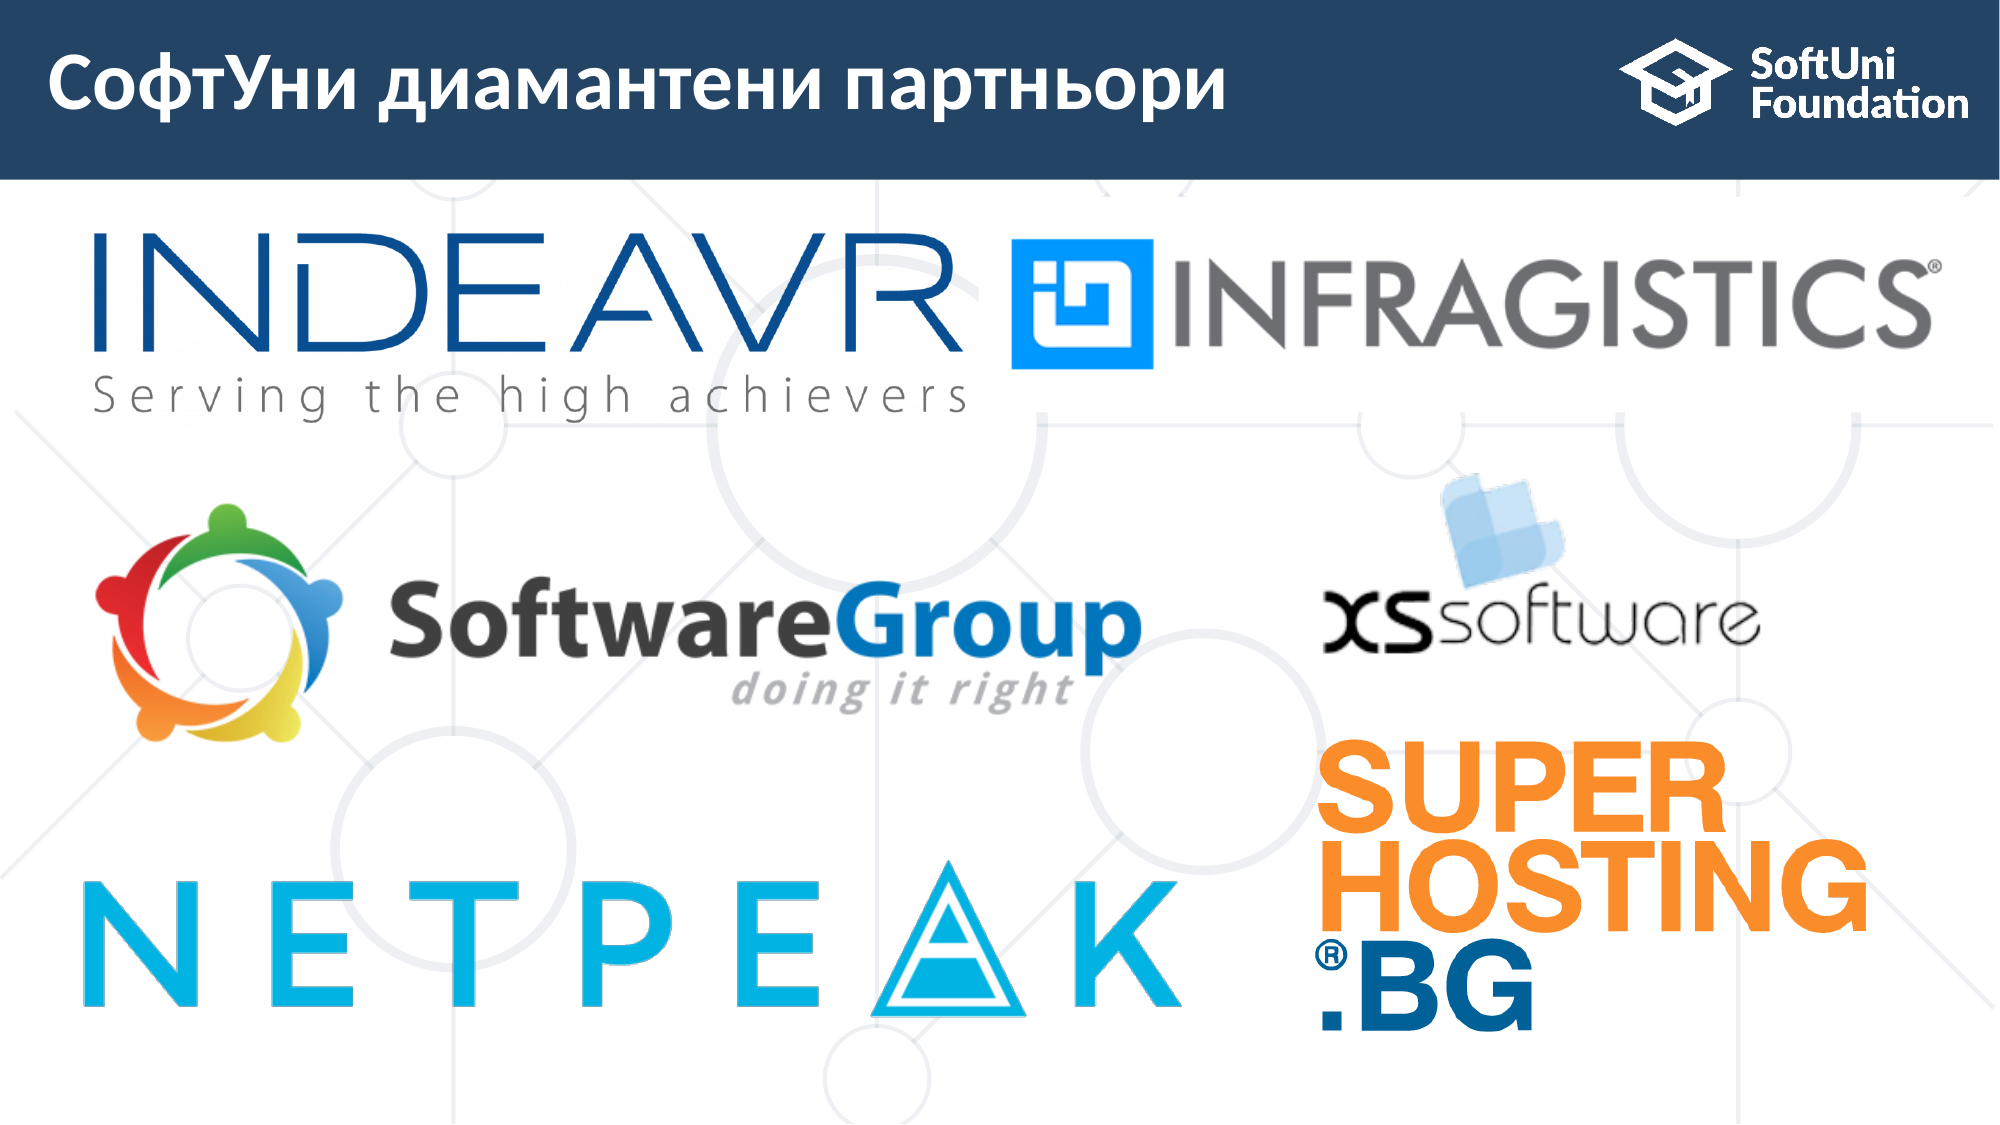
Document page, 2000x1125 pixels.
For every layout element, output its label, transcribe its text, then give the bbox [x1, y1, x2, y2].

picture [1272, 426, 1791, 699]
picture [1314, 739, 1866, 1032]
title СофтУни диамантени партньори [31, 16, 1591, 162]
picture [1618, 38, 1968, 126]
picture [45, 196, 1979, 1022]
